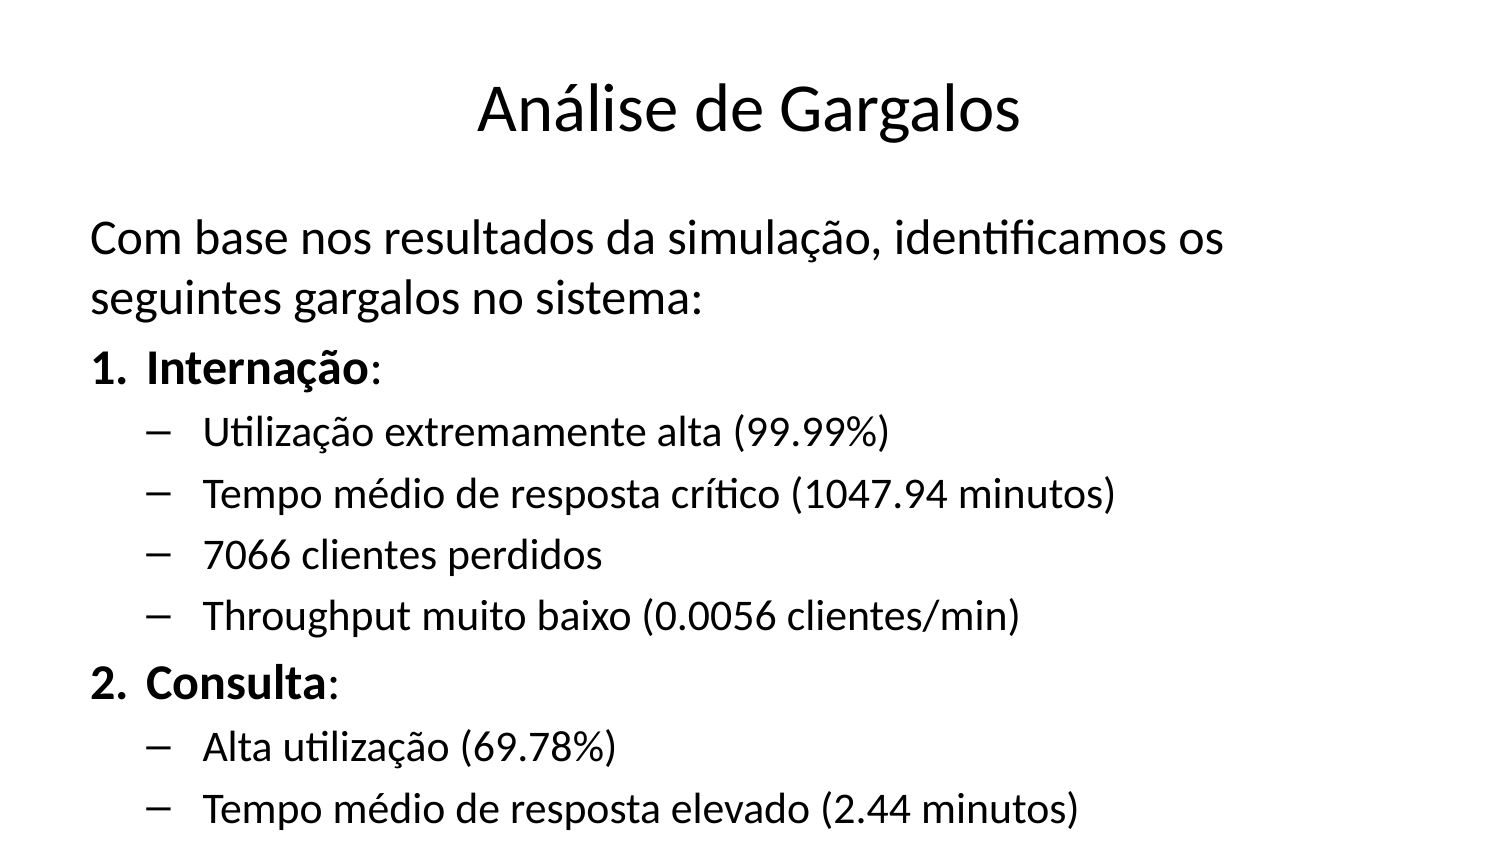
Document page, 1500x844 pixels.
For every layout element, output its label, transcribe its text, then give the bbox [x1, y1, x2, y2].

title Análise de Gargalos [75, 33, 1425, 175]
list Com base nos resultados da simulação, identificamos os seguintes gargalos no sistema: Internação: Utilização extremamente alta (99.99%) Tempo médio de resposta crítico (1047.94 minutos) 7066 clientes perdidos Throughput muito baixo (0.0056 clientes/min) Consulta: Alta utilização (69.78%) Tempo médio de resposta elevado (2.44 minutos) População média alta (1.57 pacientes) Emergência: Utilização moderada (30.53%) Tempo de resposta aceitável (0.14 minutos) População média moderada (0.92 pacientes) Triagem e Alta: Utilização baixa (27.48% e 25.61%) Tempos de resposta adequados Sem perda de clientes [75, 196, 1425, 754]
